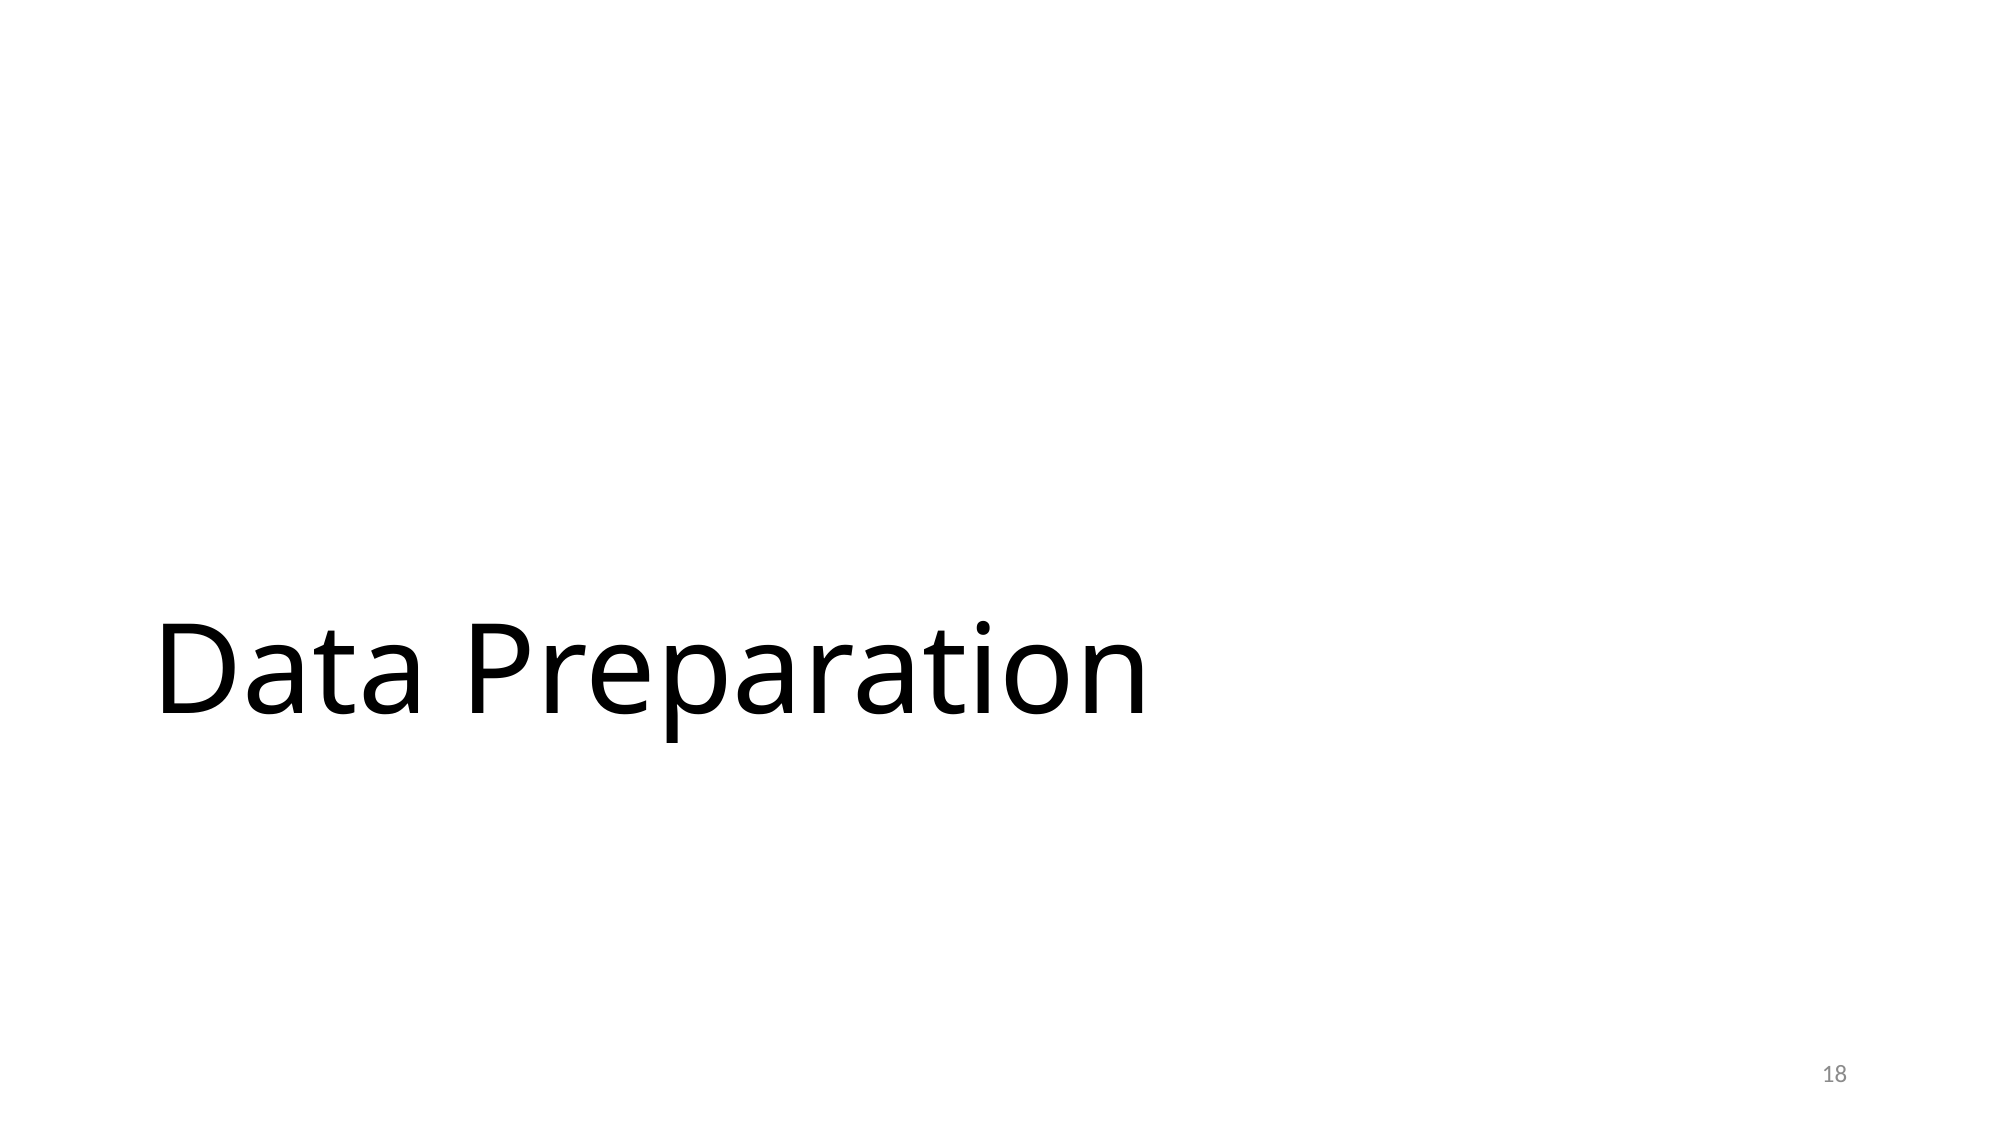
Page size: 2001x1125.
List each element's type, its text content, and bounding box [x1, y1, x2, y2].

slide_number 18 [1412, 1042, 1863, 1103]
title Data Preparation [136, 280, 1862, 749]
